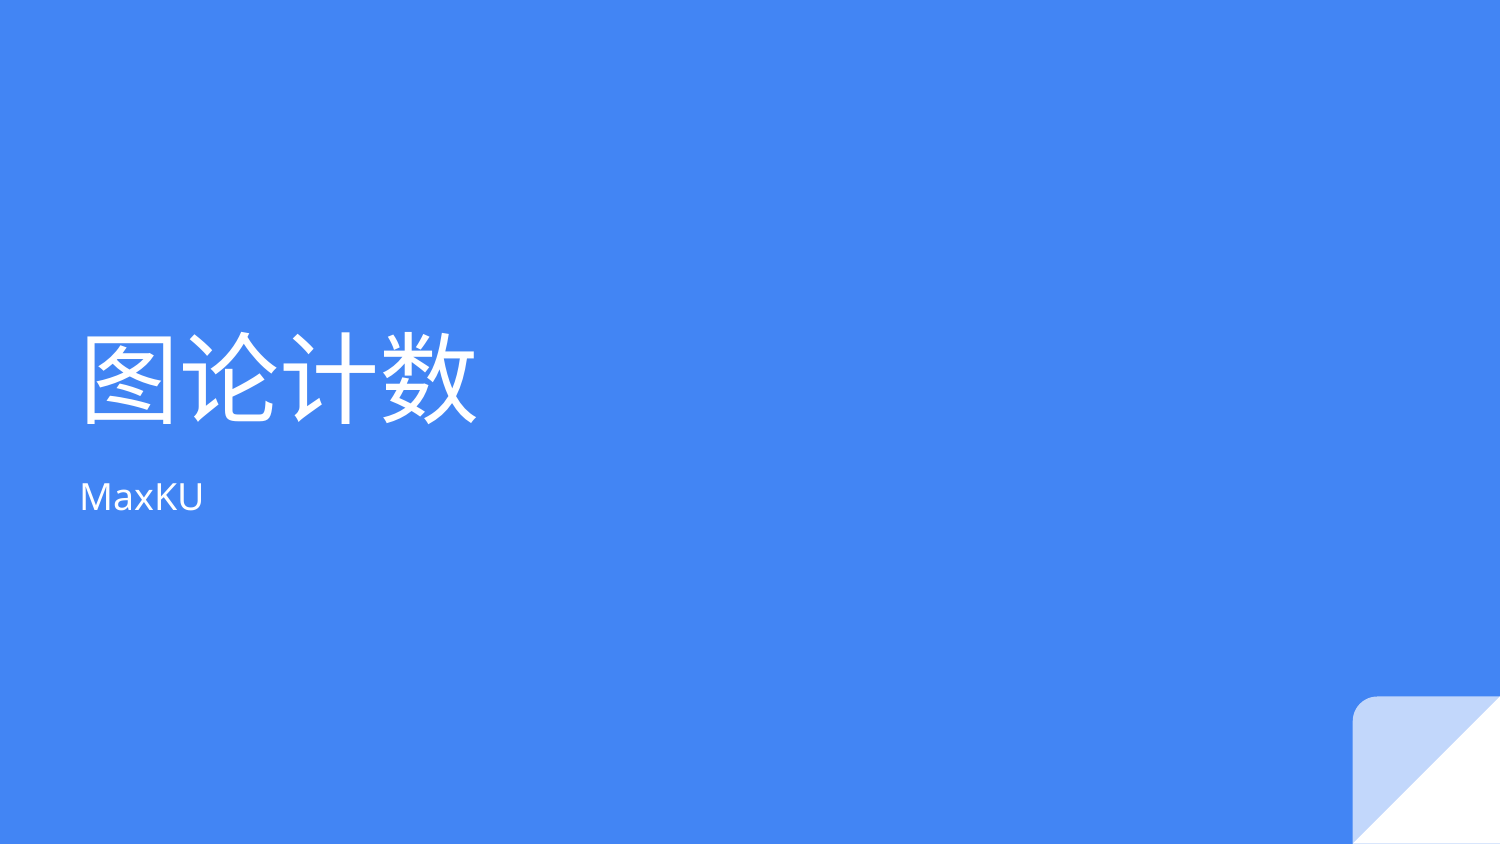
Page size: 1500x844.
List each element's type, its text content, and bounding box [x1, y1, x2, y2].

subtitle MaxKU [64, 457, 1413, 529]
title 图论计数 [64, 298, 1413, 452]
